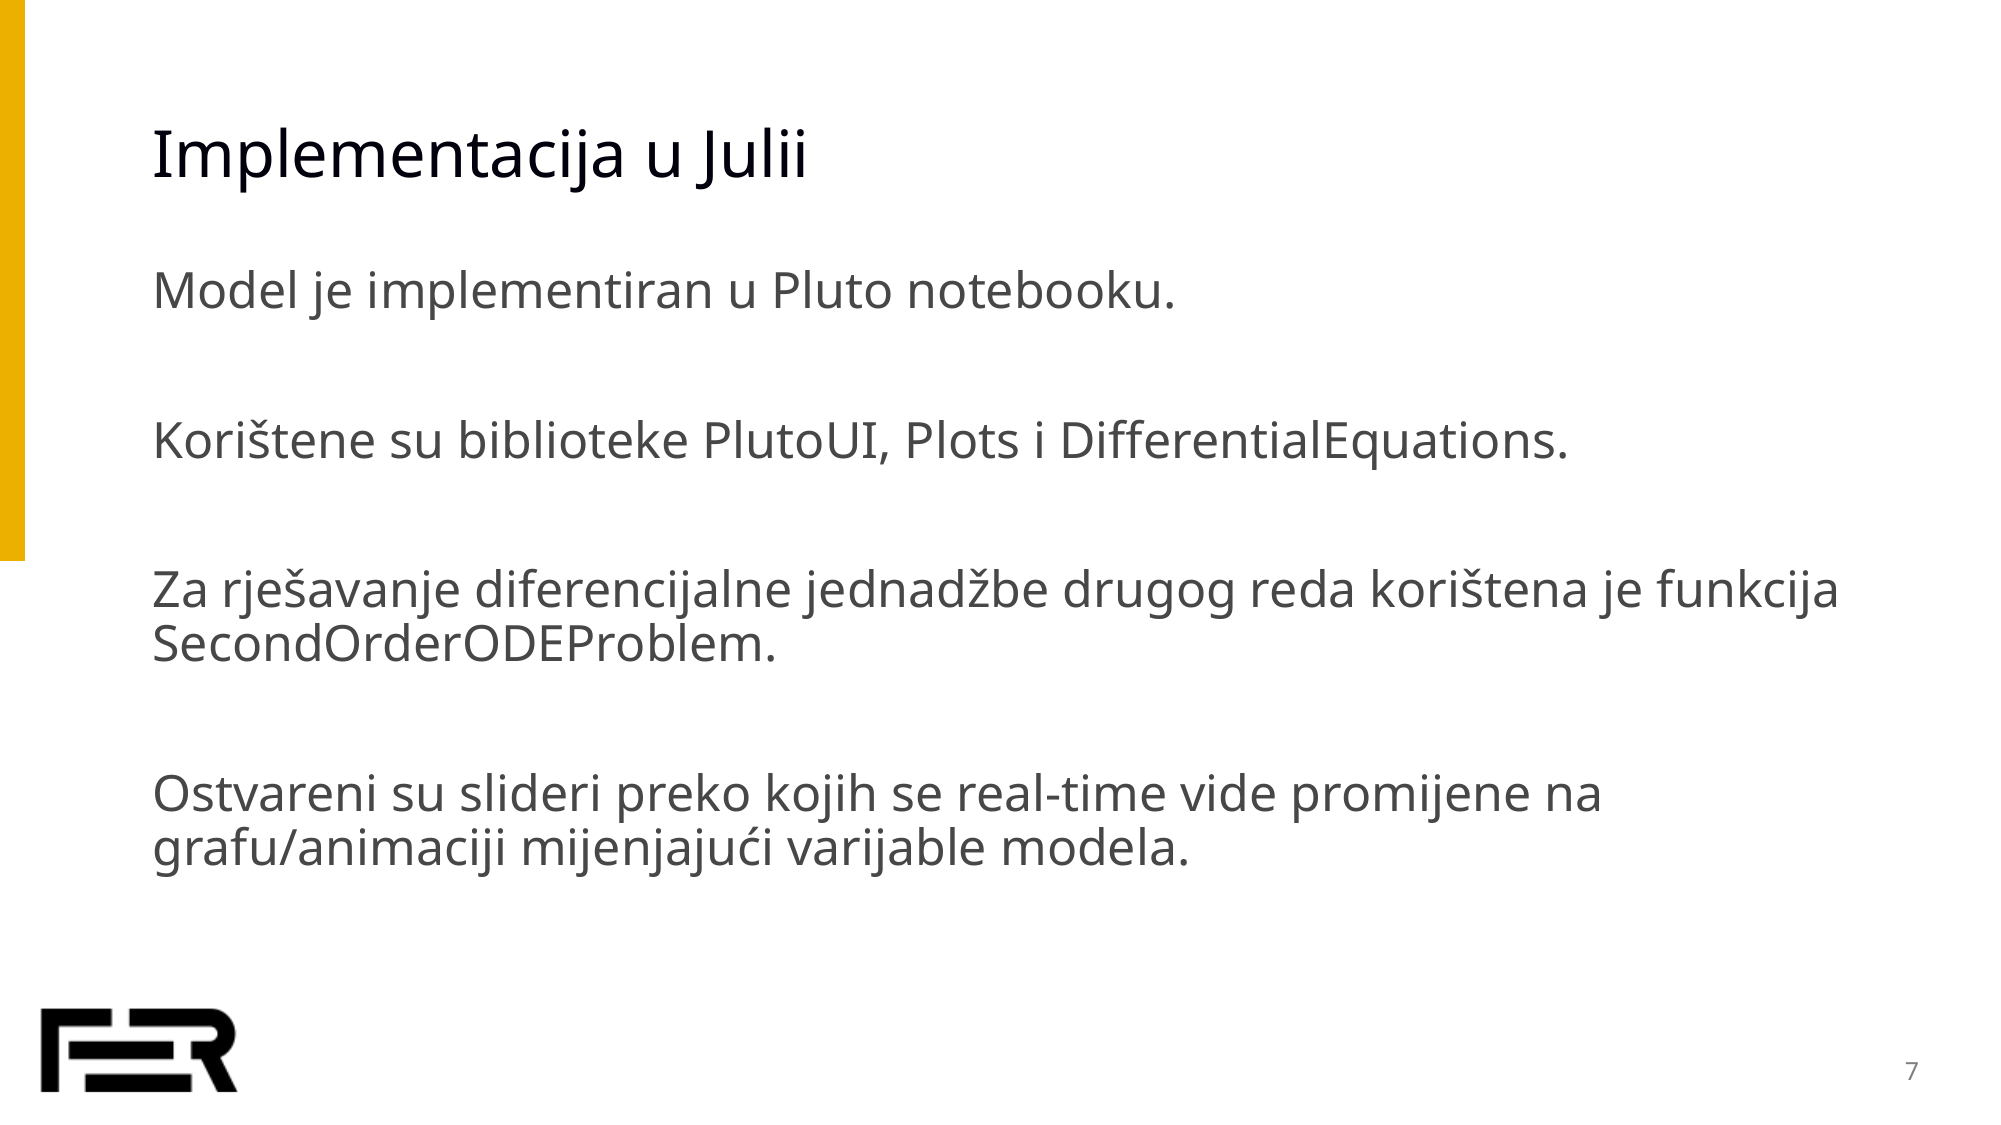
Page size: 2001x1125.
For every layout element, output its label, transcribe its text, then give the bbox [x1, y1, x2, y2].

slide_number 7 [1484, 1042, 1935, 1103]
picture [39, 1007, 249, 1102]
title Implementacija u Julii [137, 114, 935, 240]
subtitle Model je implementiran u Pluto notebooku. Korištene su biblioteke PlutoUI, Plots i DifferentialEquations. Za rješavanje diferencijalne jednadžbe drugog reda korištena je funkcija SecondOrderODEProblem. Ostvareni su slideri preko kojih se real-time vide promijene na grafu/animaciji mijenjajući varijable modela. [137, 257, 1900, 950]
